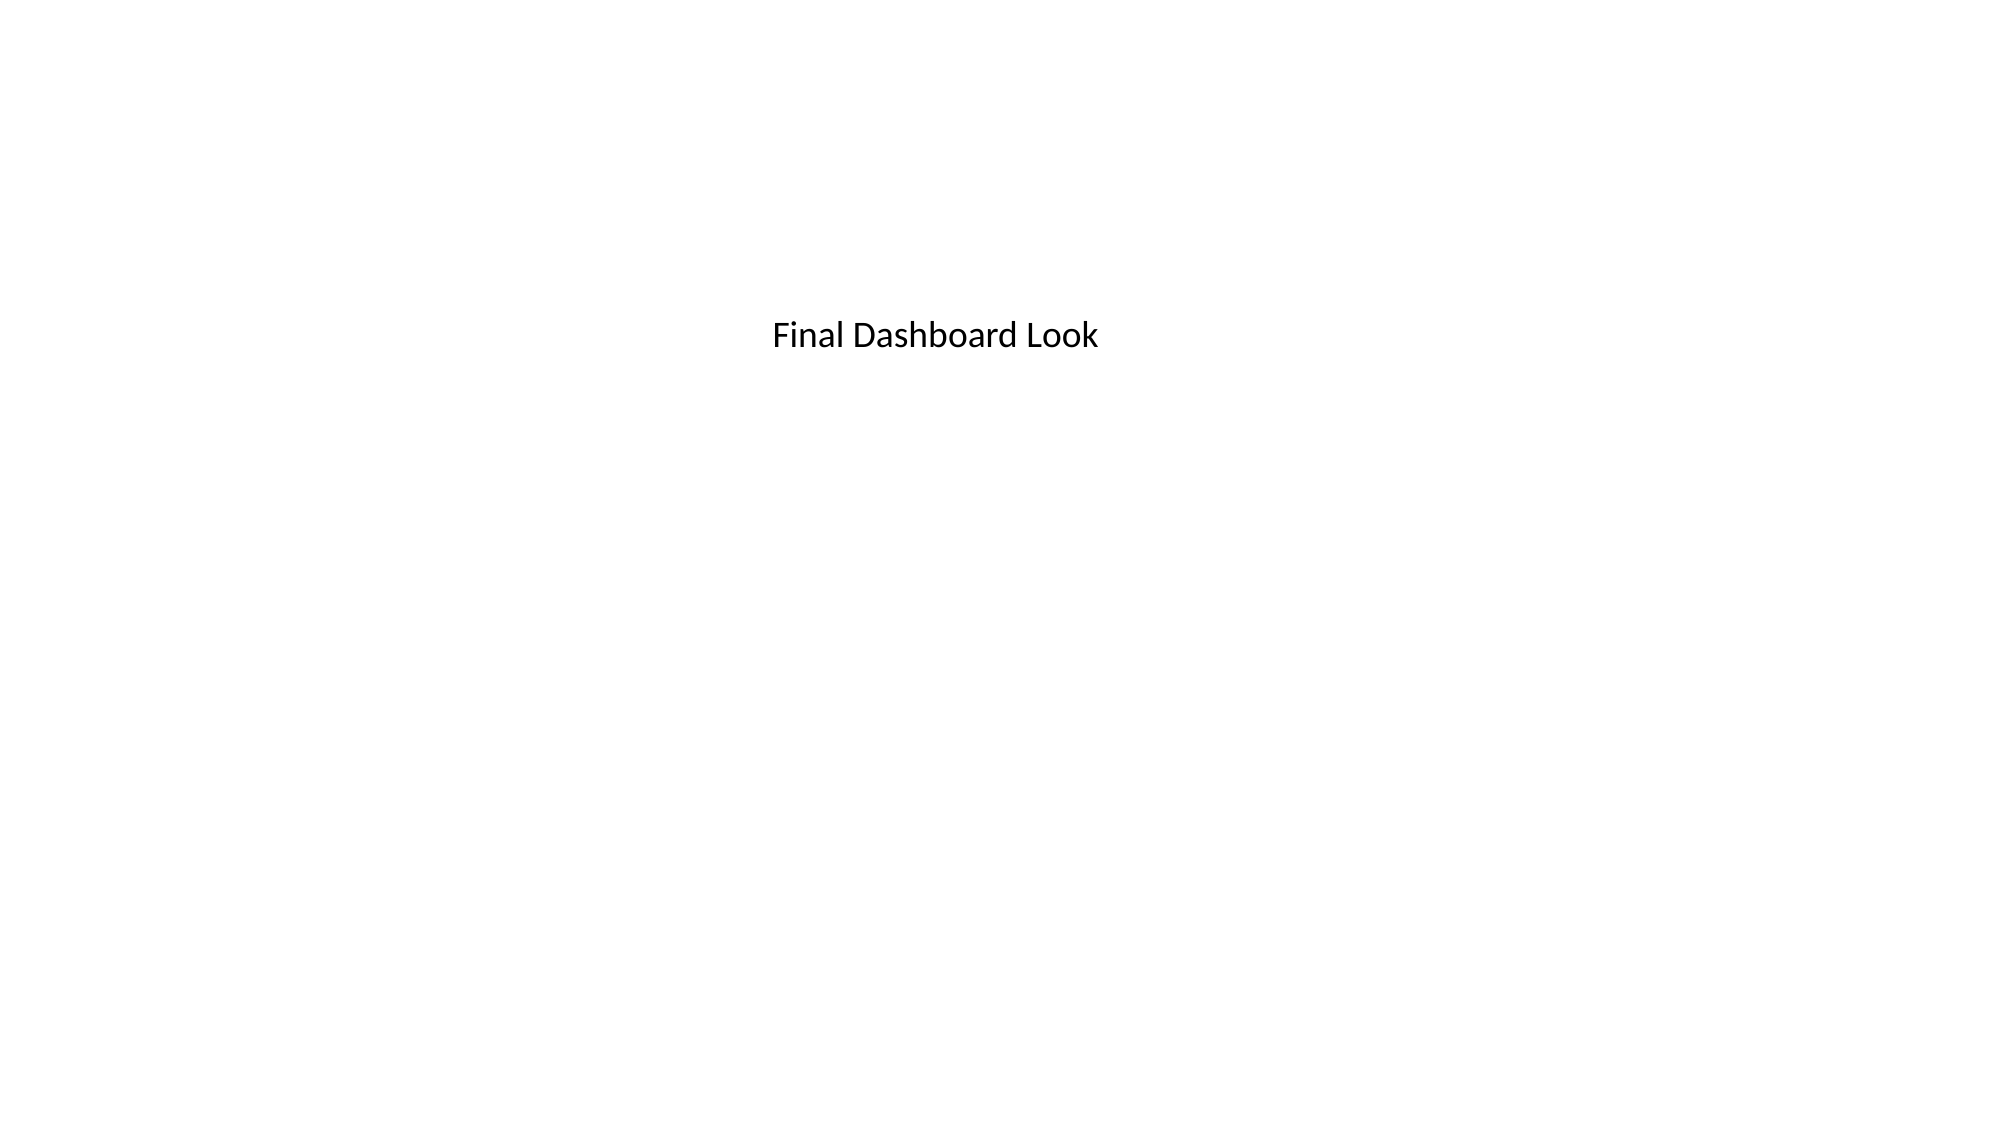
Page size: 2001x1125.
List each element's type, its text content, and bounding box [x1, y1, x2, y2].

text_box Final Dashboard Look [757, 303, 1246, 363]
